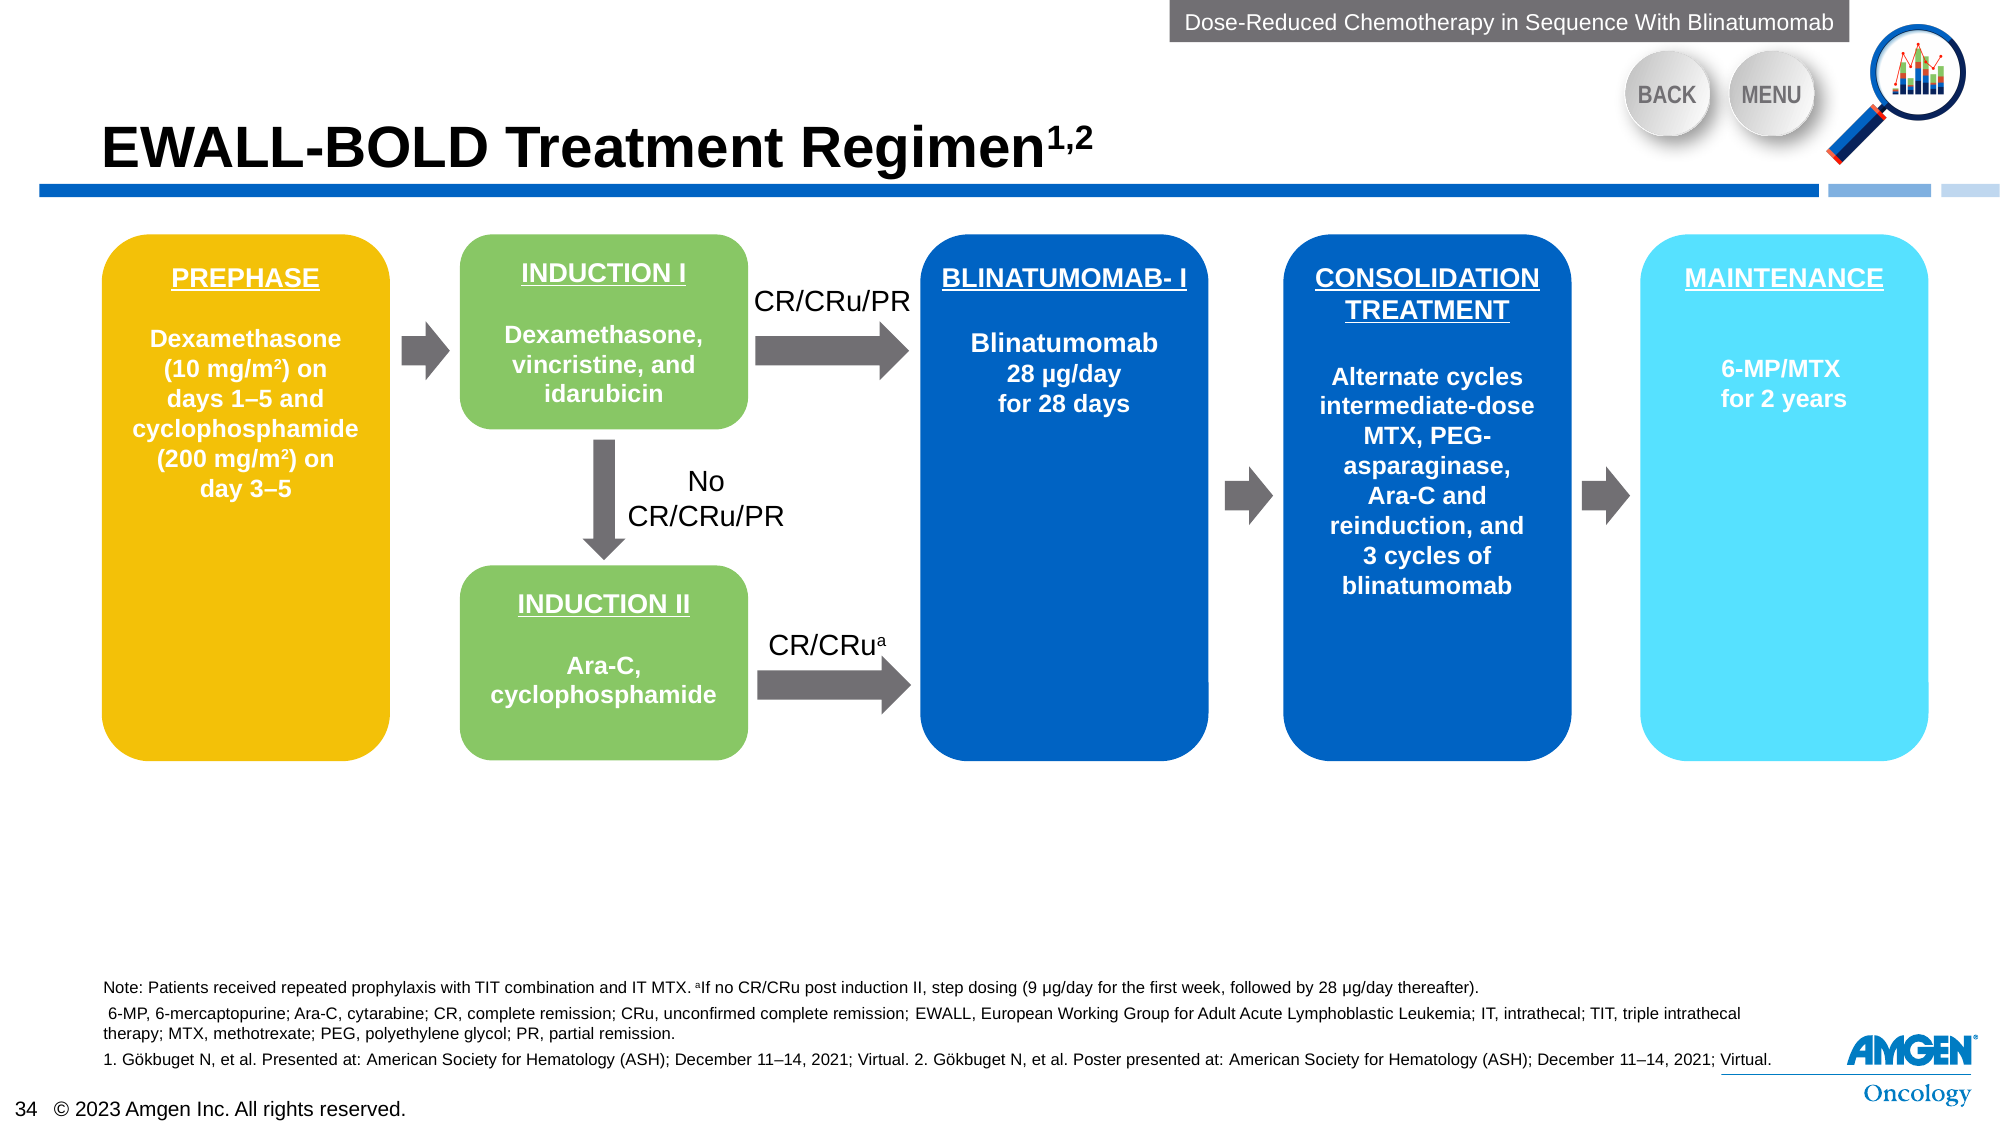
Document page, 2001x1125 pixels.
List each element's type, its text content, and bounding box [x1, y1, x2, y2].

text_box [1728, 49, 1816, 137]
text_box CONSOLIDATION TREATMENT Alternate cycles intermediate-dose MTX, PEG-asparaginase, Ara-C and reinduction, and 3 cycles of blinatumomab [1283, 234, 1572, 762]
text_box [755, 342, 910, 381]
text_box No CR/CRu/PR [612, 455, 800, 539]
text_box MAINTENANCE 6-MP/MTX for 2 years [1640, 234, 1929, 762]
text_box [757, 686, 911, 715]
text_box [1581, 466, 1631, 526]
text_box Note: Patients received repeated prophylaxis with TIT combination and IT MTX. aIf no CR/CRu post induction II, step dosing (9 μg/day for the first week, followed by 28 μg/day thereafter). 6-MP, 6-mercaptopurine; Ara-C, cytarabine; CR, complete remission; CRu, unconfirmed complete remission; EWALL, European Working Group for Adult Acute Lymphoblastic Leukemia; IT, intrathecal; TIT, triple intrathecal therapy; MTX, methotrexate; PEG, polyethylene glycol; PR, partial remission. 1. Gökbuget N, et al. Presented at: American Society for Hematology (ASH); December 11–14, 2021; Virtual. 2. Gökbuget N, et al. Poster presented at: American Society for Hematology (ASH); December 11–14, 2021; Virtual. [103, 976, 1779, 1069]
text_box CR/CRu/PR [739, 257, 926, 342]
text_box [582, 439, 626, 561]
text_box BLINATUMOMAB- I Blinatumomab 28 µg/day for 28 days [920, 234, 1209, 762]
text_box [401, 321, 450, 381]
text_box PREPHASE Dexamethasone (10 mg/m2) on days 1–5 and cyclophosphamide (200 mg/m2) on day 3–5 [101, 234, 390, 762]
picture [1826, 24, 1966, 165]
text_box CR/CRua [733, 601, 921, 686]
text_box Dose-Reduced Chemotherapy in Sequence With Blinatumomab [1169, 0, 1850, 43]
text_box INDUCTION I Dexamethasone, vincristine, and idarubicin [459, 234, 749, 430]
text_box [1224, 466, 1274, 526]
text_box INDUCTION II Ara-C, cyclophosphamide [459, 565, 749, 761]
title EWALL-BOLD Treatment Regimen1,2 [86, 0, 1925, 188]
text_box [1623, 49, 1711, 137]
text_box [1651, 44, 1686, 48]
